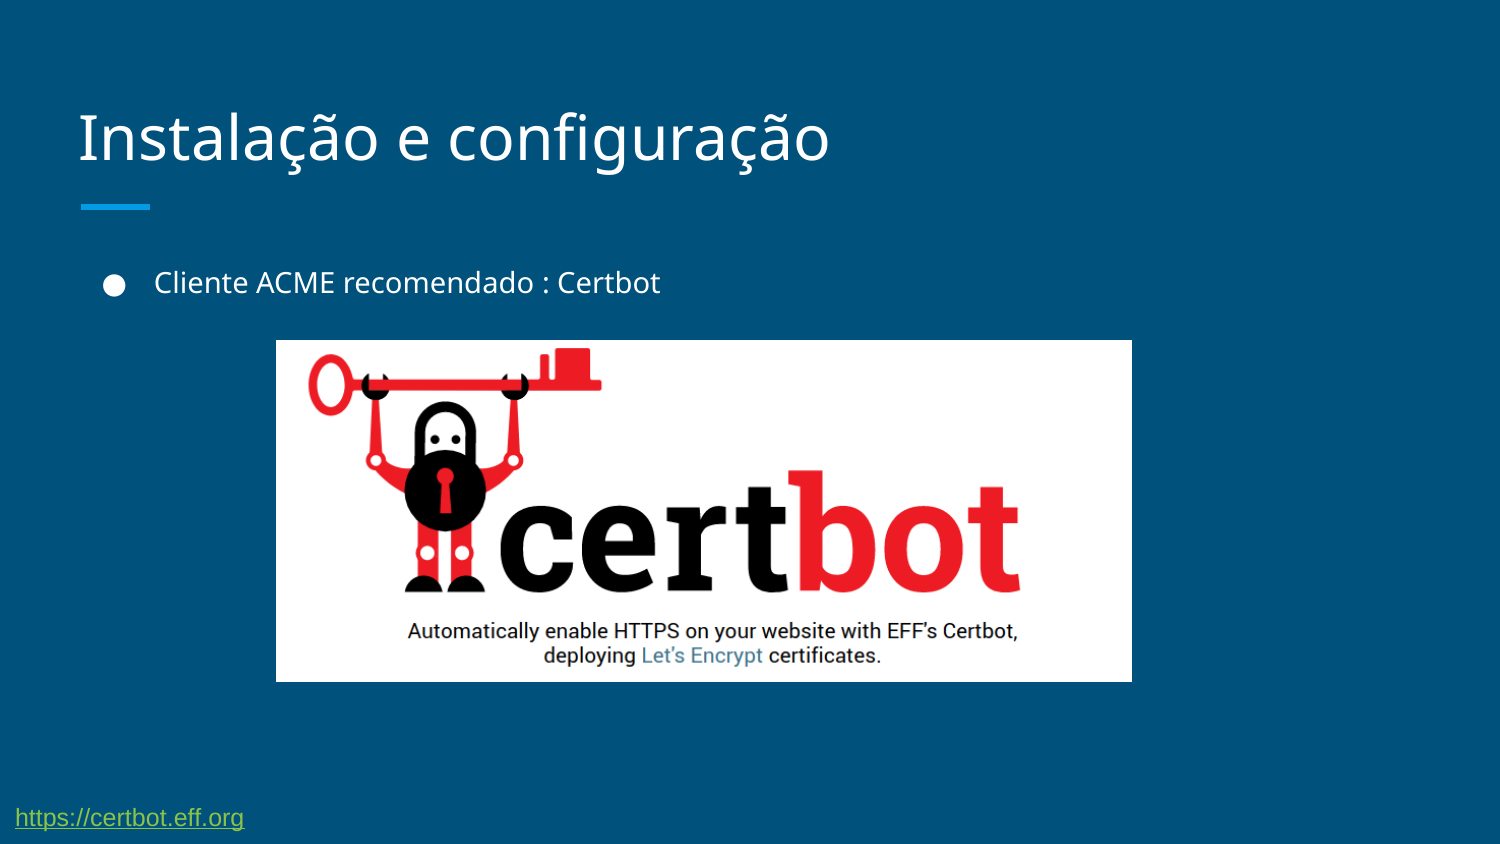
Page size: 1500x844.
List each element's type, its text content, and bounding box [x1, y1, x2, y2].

list Cliente ACME recomendado : Certbot [63, 244, 1437, 750]
title Instalação e configuração [63, 75, 1437, 188]
text_box https://certbot.eff.org [0, 786, 1440, 844]
picture [277, 341, 1131, 681]
